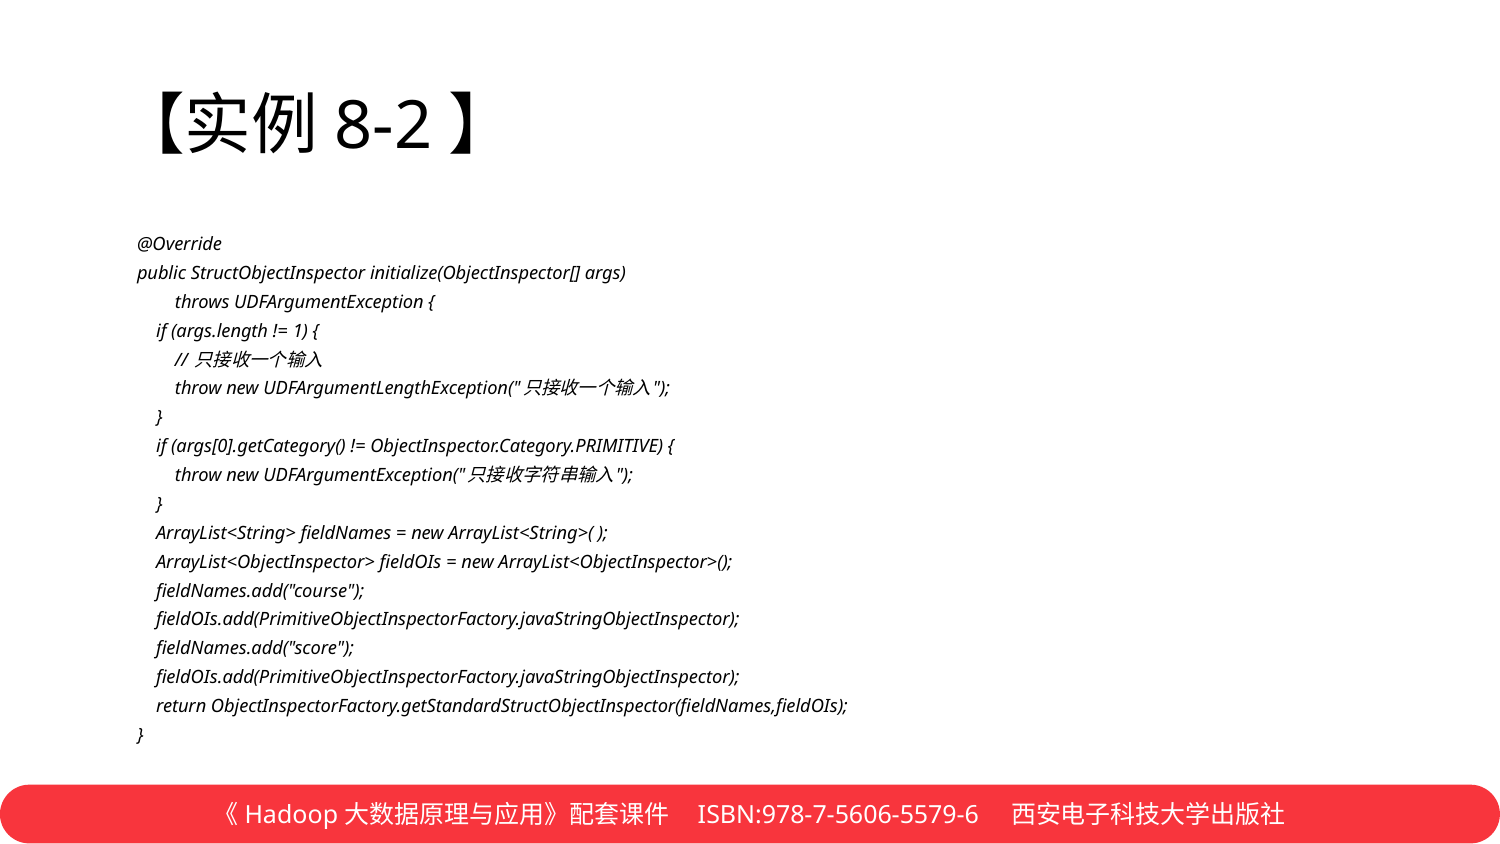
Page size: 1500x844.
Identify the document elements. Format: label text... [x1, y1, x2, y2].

list @Override public StructObjectInspector initialize(ObjectInspector[] args) throws UDFArgumentException { if (args.length != 1) { // 只接收一个输入 throw new UDFArgumentLengthException("只接收一个输入"); } if (args[0].getCategory() != ObjectInspector.Category.PRIMITIVE) { throw new UDFArgumentException("只接收字符串输入"); } ArrayList<String> fieldNames = new ArrayList<String>( ); ArrayList<ObjectInspector> fieldOIs = new ArrayList<ObjectInspector>(); fieldNames.add("course"); fieldOIs.add(PrimitiveObjectInspectorFactory.javaStringObjectInspector); fieldNames.add("score"); fieldOIs.add(PrimitiveObjectInspectorFactory.javaStringObjectInspector); return ObjectInspectorFactory.getStandardStructObjectInspector(fieldNames,fieldOIs); } [103, 224, 1397, 760]
title 【实例8-2】 [103, 44, 1397, 208]
